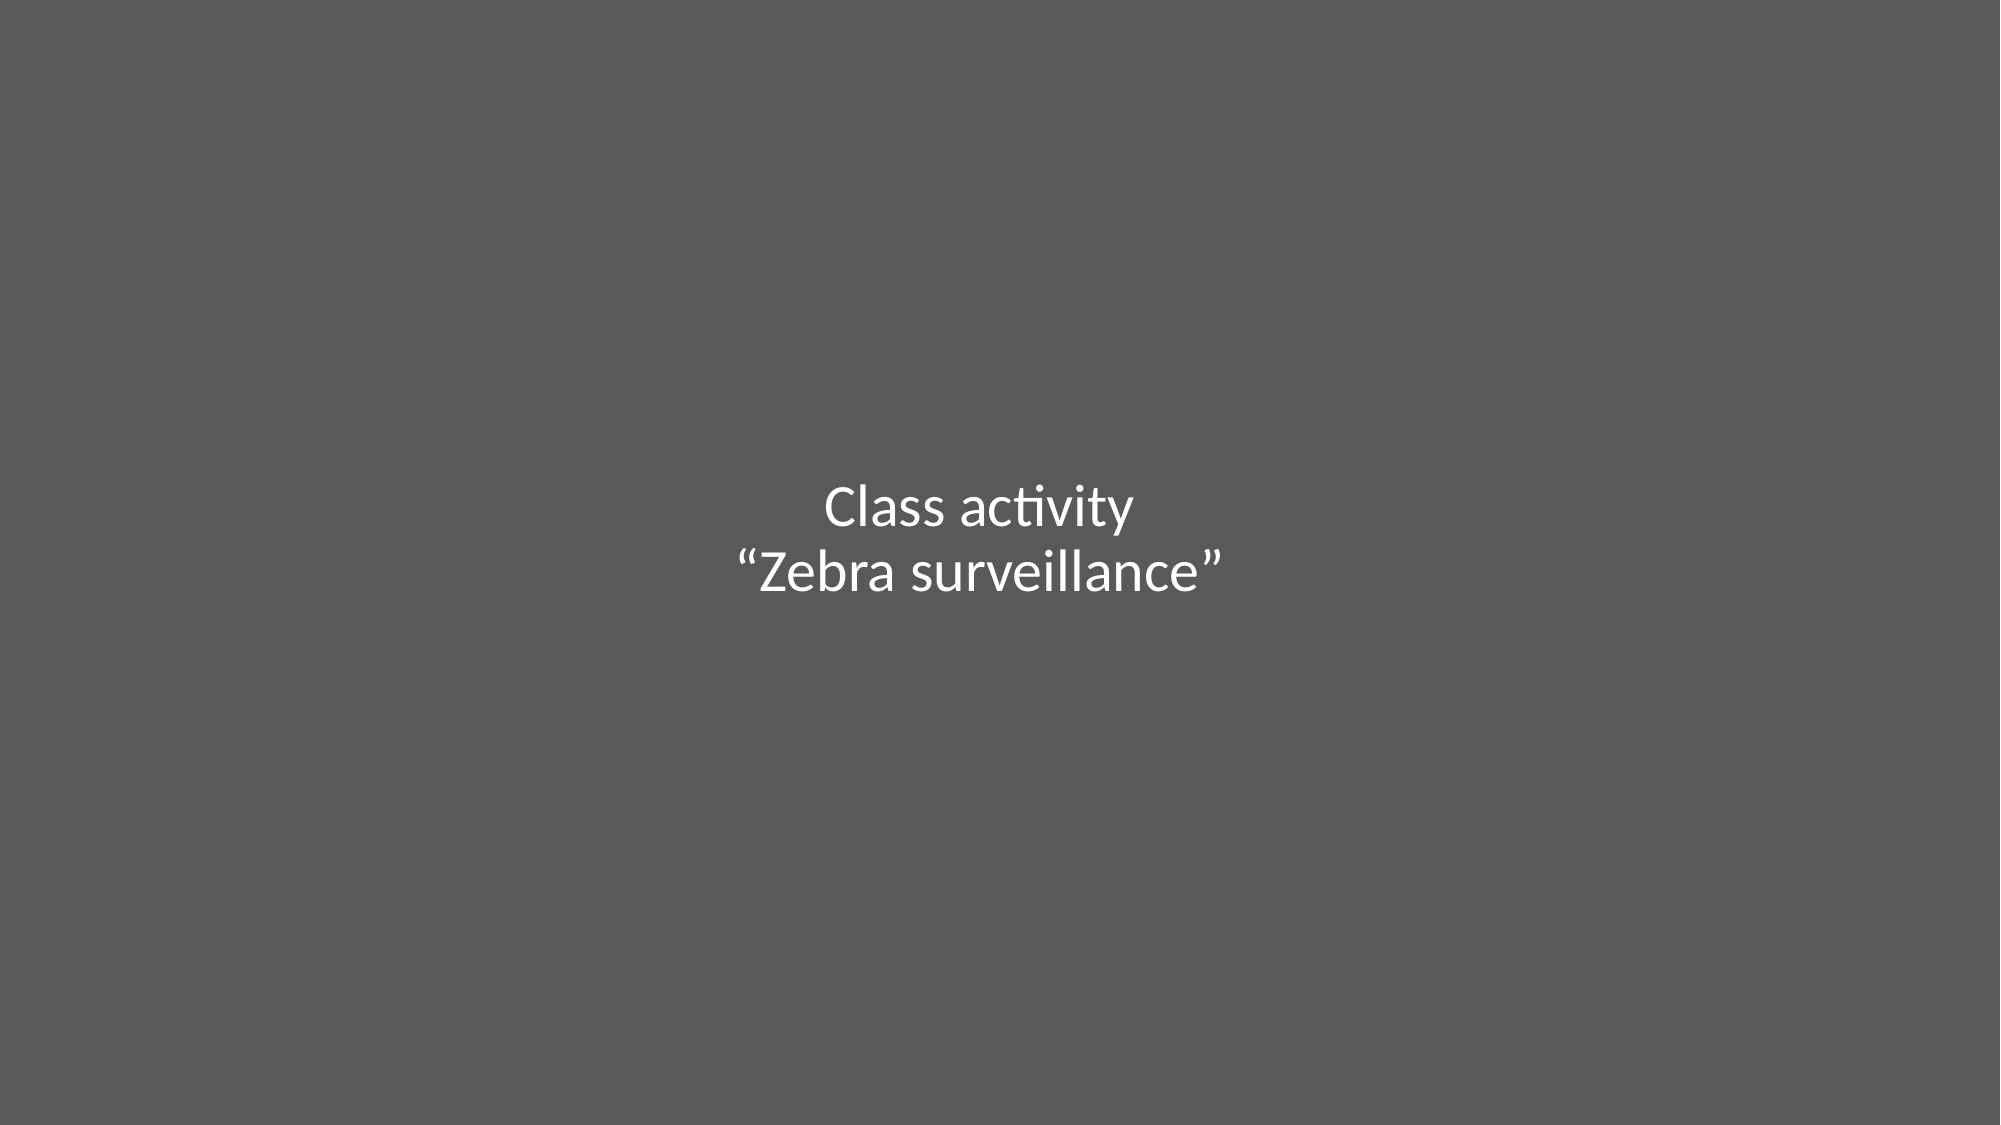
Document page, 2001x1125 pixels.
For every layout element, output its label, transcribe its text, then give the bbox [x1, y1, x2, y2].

title Class activity “Zebra surveillance” [208, 467, 1751, 612]
